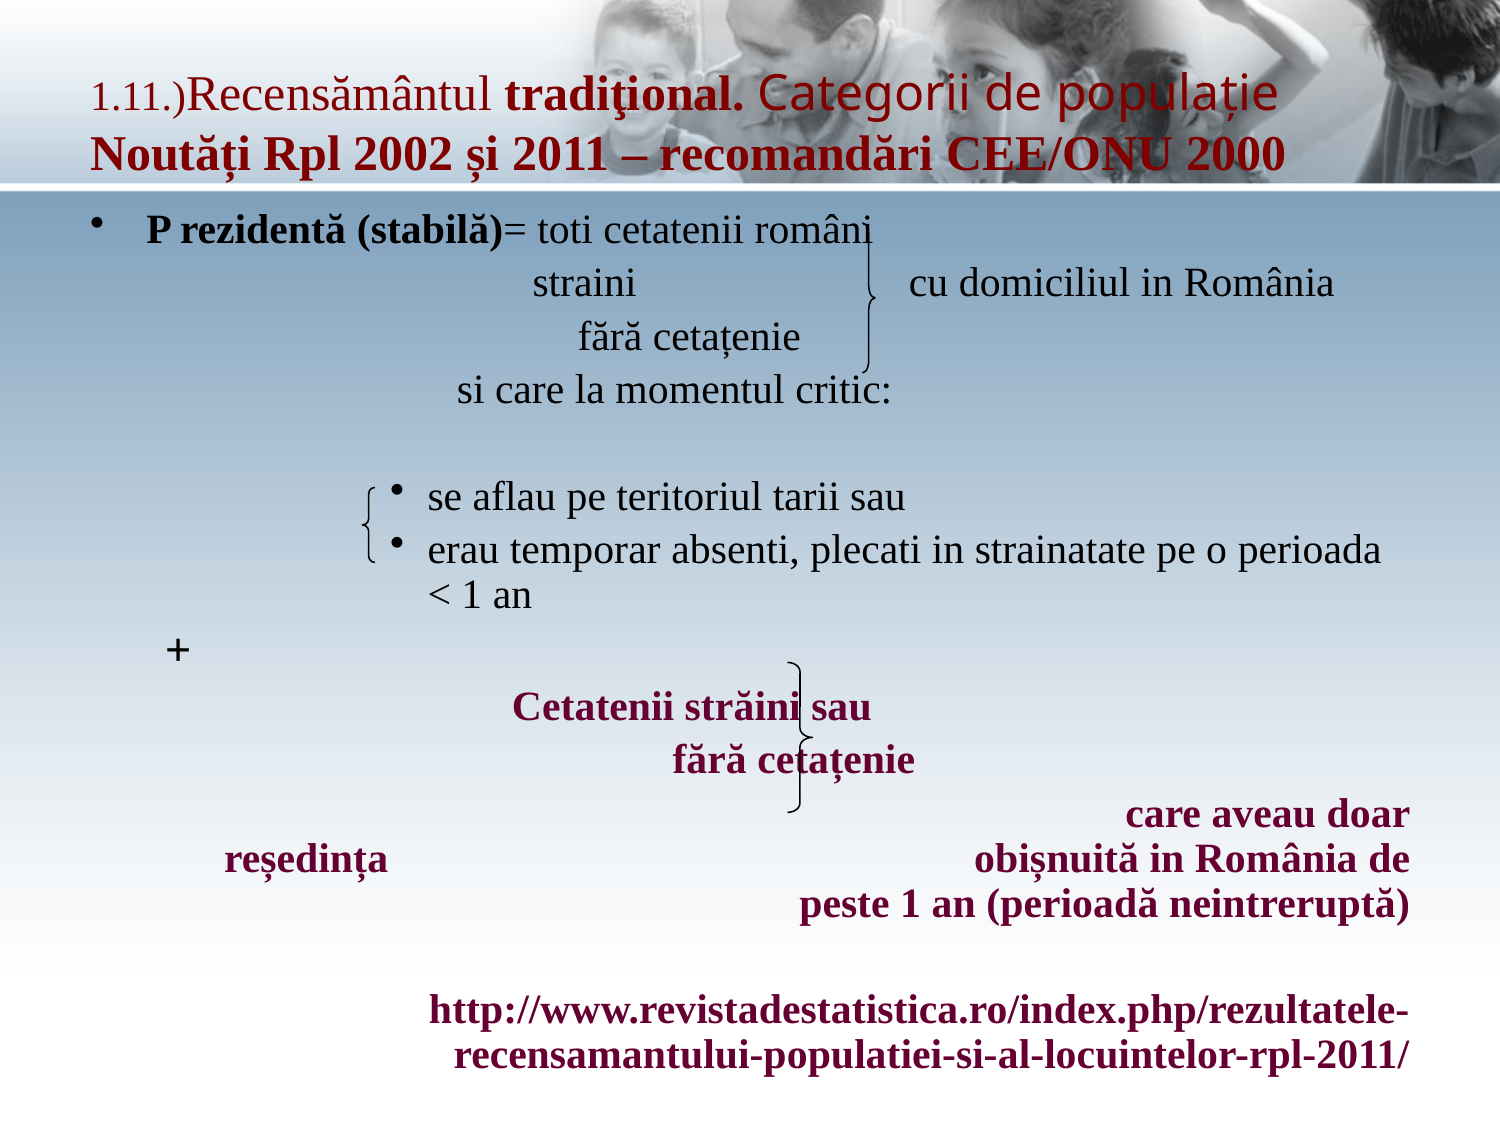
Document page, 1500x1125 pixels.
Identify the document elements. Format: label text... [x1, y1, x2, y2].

text_box [787, 662, 813, 813]
picture [0, 0, 1500, 1125]
list P rezidentă (stabilă)= toti cetatenii români straini cu domiciliul in România fără cetațenie si care la momentul critic: se aflau pe teritoriul tarii sau erau temporar absenti, plecati in strainatate pe o perioada < 1 an + Cetatenii străini sau fără cetațenie care aveau doar reședința obișnuită in România de peste 1 an (perioadă neintreruptă) http://www.revistadestatistica.ro/index.php/rezultatele-recensamantului-populatiei-si-al-locuintelor-rpl-2011/ [74, 199, 1426, 976]
text_box [362, 487, 375, 563]
title 1.11.)Recensământul tradiţional. Categorii de populație Noutăți Rpl 2002 și 2011 – recomandări CEE/ONU 2000 [74, 12, 1463, 188]
text_box [862, 222, 875, 373]
